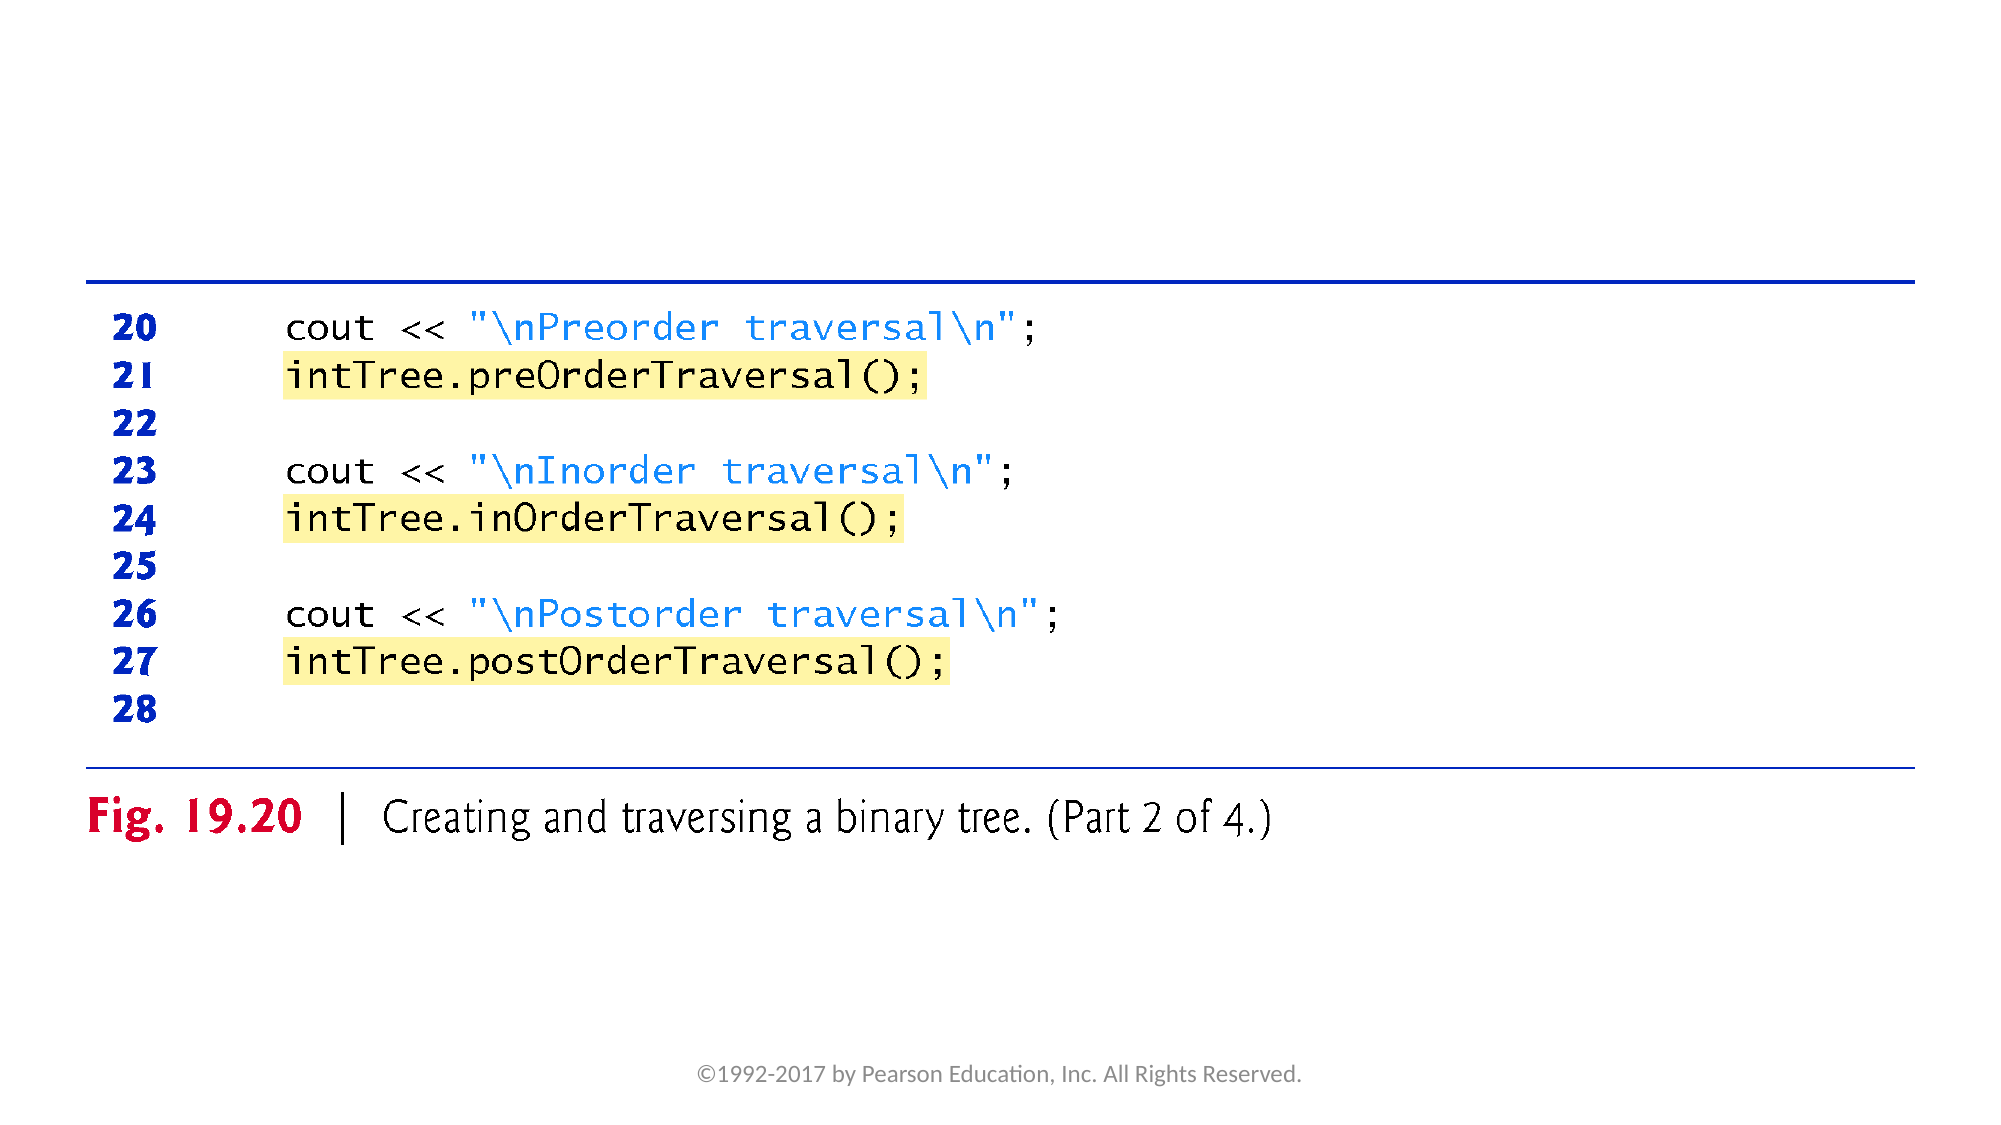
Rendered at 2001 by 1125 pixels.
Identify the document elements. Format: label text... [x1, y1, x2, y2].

picture [0, 194, 2000, 930]
footer ©1992-2017 by Pearson Education, Inc. All Rights Reserved. [662, 1042, 1338, 1103]
